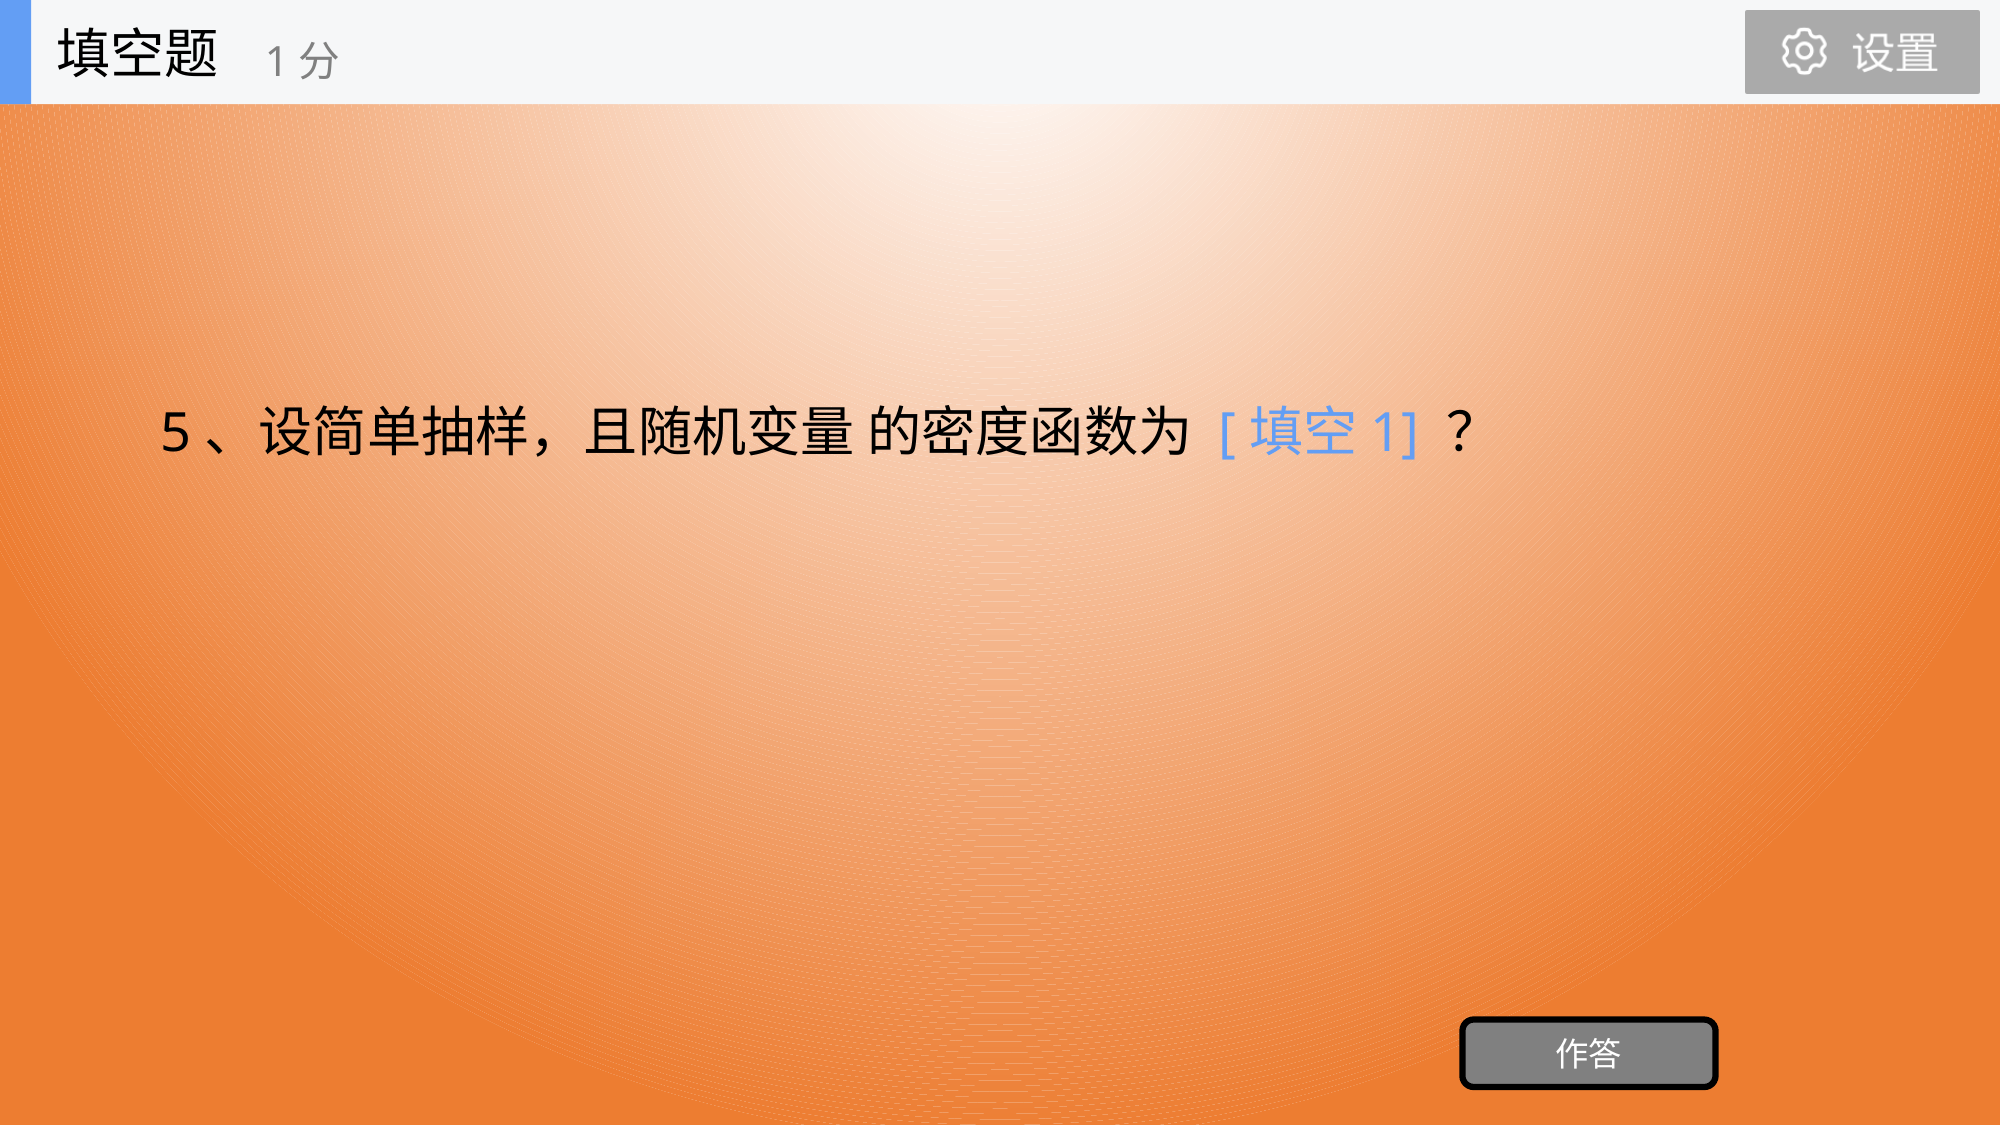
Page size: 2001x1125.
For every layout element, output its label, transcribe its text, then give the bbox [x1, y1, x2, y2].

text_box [0, 0, 2000, 105]
picture [1745, 10, 1980, 94]
text_box 作答 [1461, 1018, 1717, 1089]
